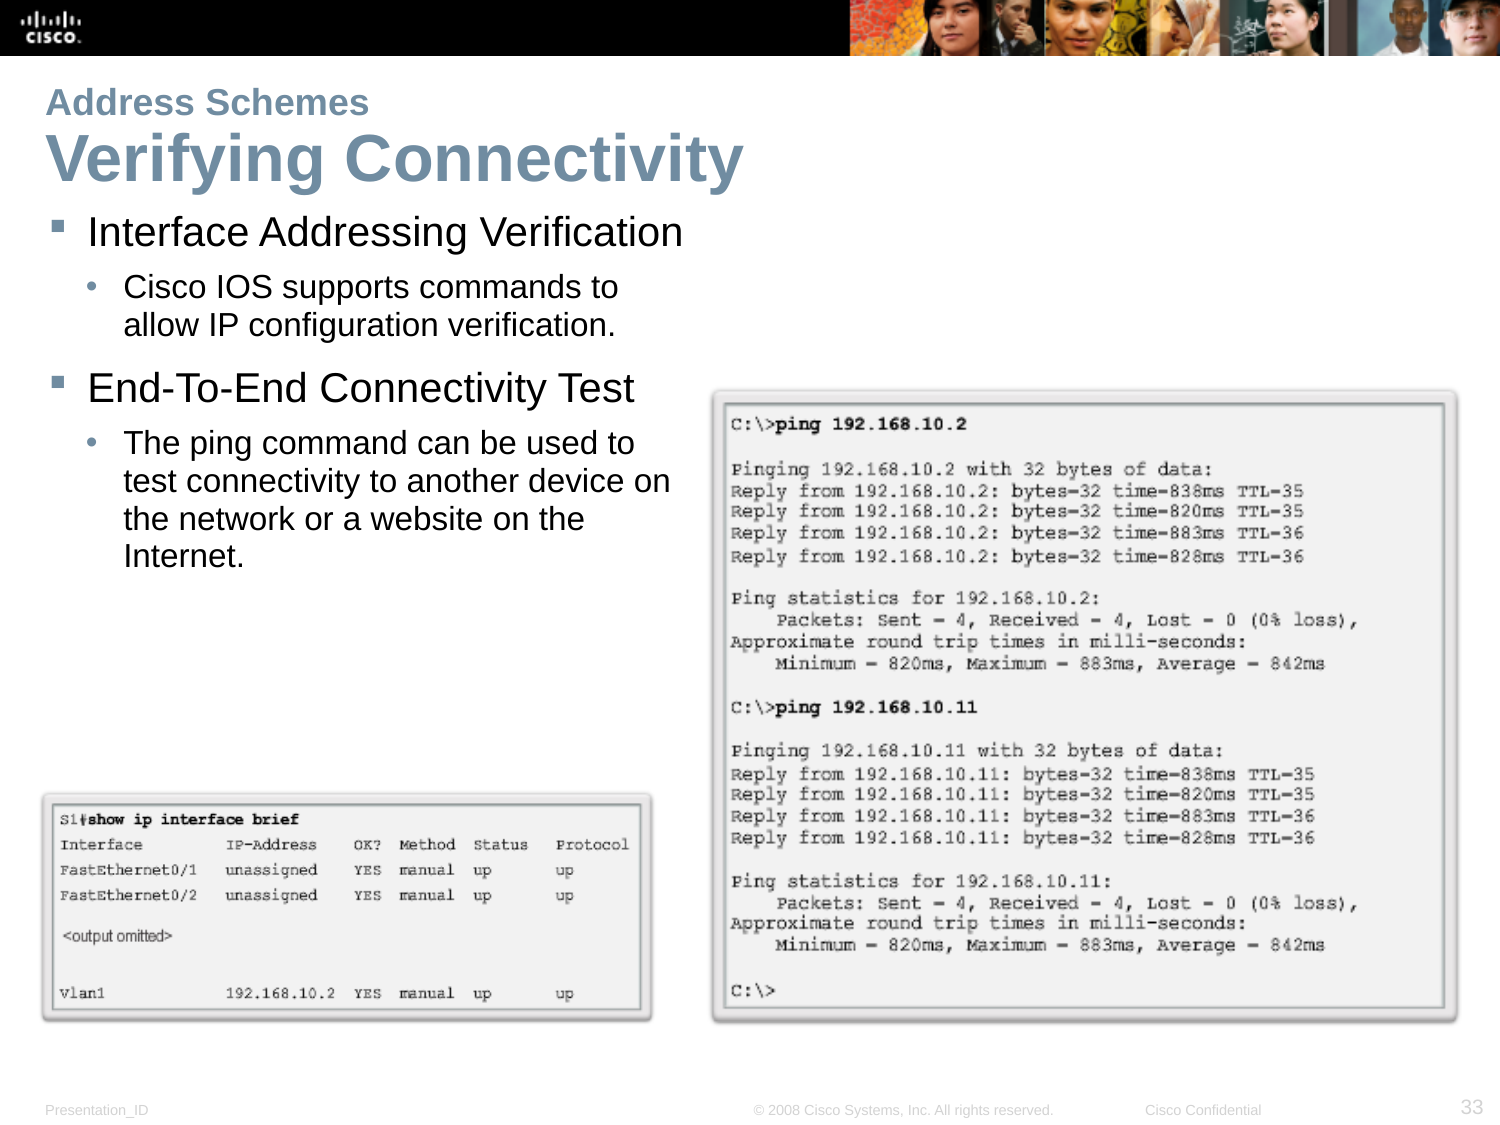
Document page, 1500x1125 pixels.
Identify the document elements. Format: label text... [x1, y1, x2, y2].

picture [0, 0, 1500, 56]
title Address Schemes Verifying Connectivity [31, 64, 1471, 203]
picture [687, 371, 1472, 1040]
list Interface Addressing Verification Cisco IOS supports commands to allow IP configuration verification. End-To-End Connectivity Test The ping command can be used to test connectivity to another device on the network or a website on the Internet. [34, 202, 705, 1038]
picture [34, 788, 660, 1031]
